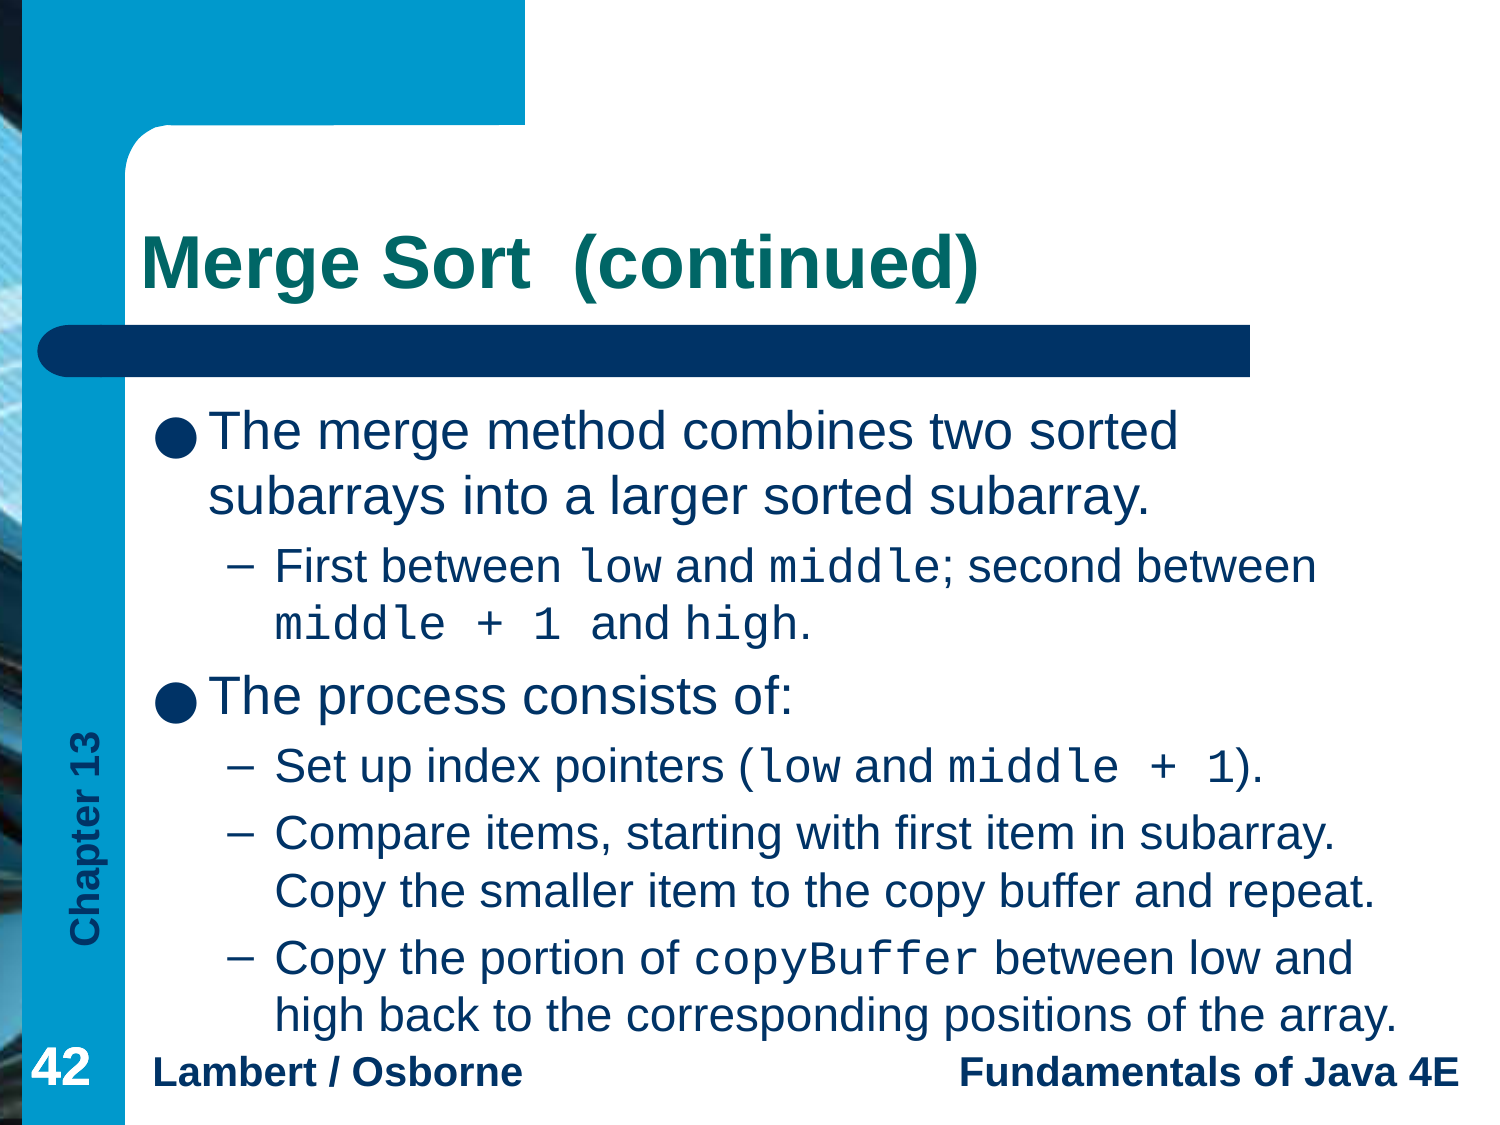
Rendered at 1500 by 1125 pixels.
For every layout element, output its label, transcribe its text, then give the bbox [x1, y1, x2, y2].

list The merge method combines two sorted subarrays into a larger sorted subarray. First between low and middle; second between middle + 1 and high. The process consists of: Set up index pointers (low and middle + 1). Compare items, starting with first item in subarray. Copy the smaller item to the copy buffer and repeat. Copy the portion of copyBuffer between low and high back to the corresponding positions of the array. [137, 387, 1425, 999]
title Merge Sort (continued) [125, 125, 1425, 313]
picture [0, 0, 21, 1125]
text_box ‹#› [13, 1023, 111, 1105]
